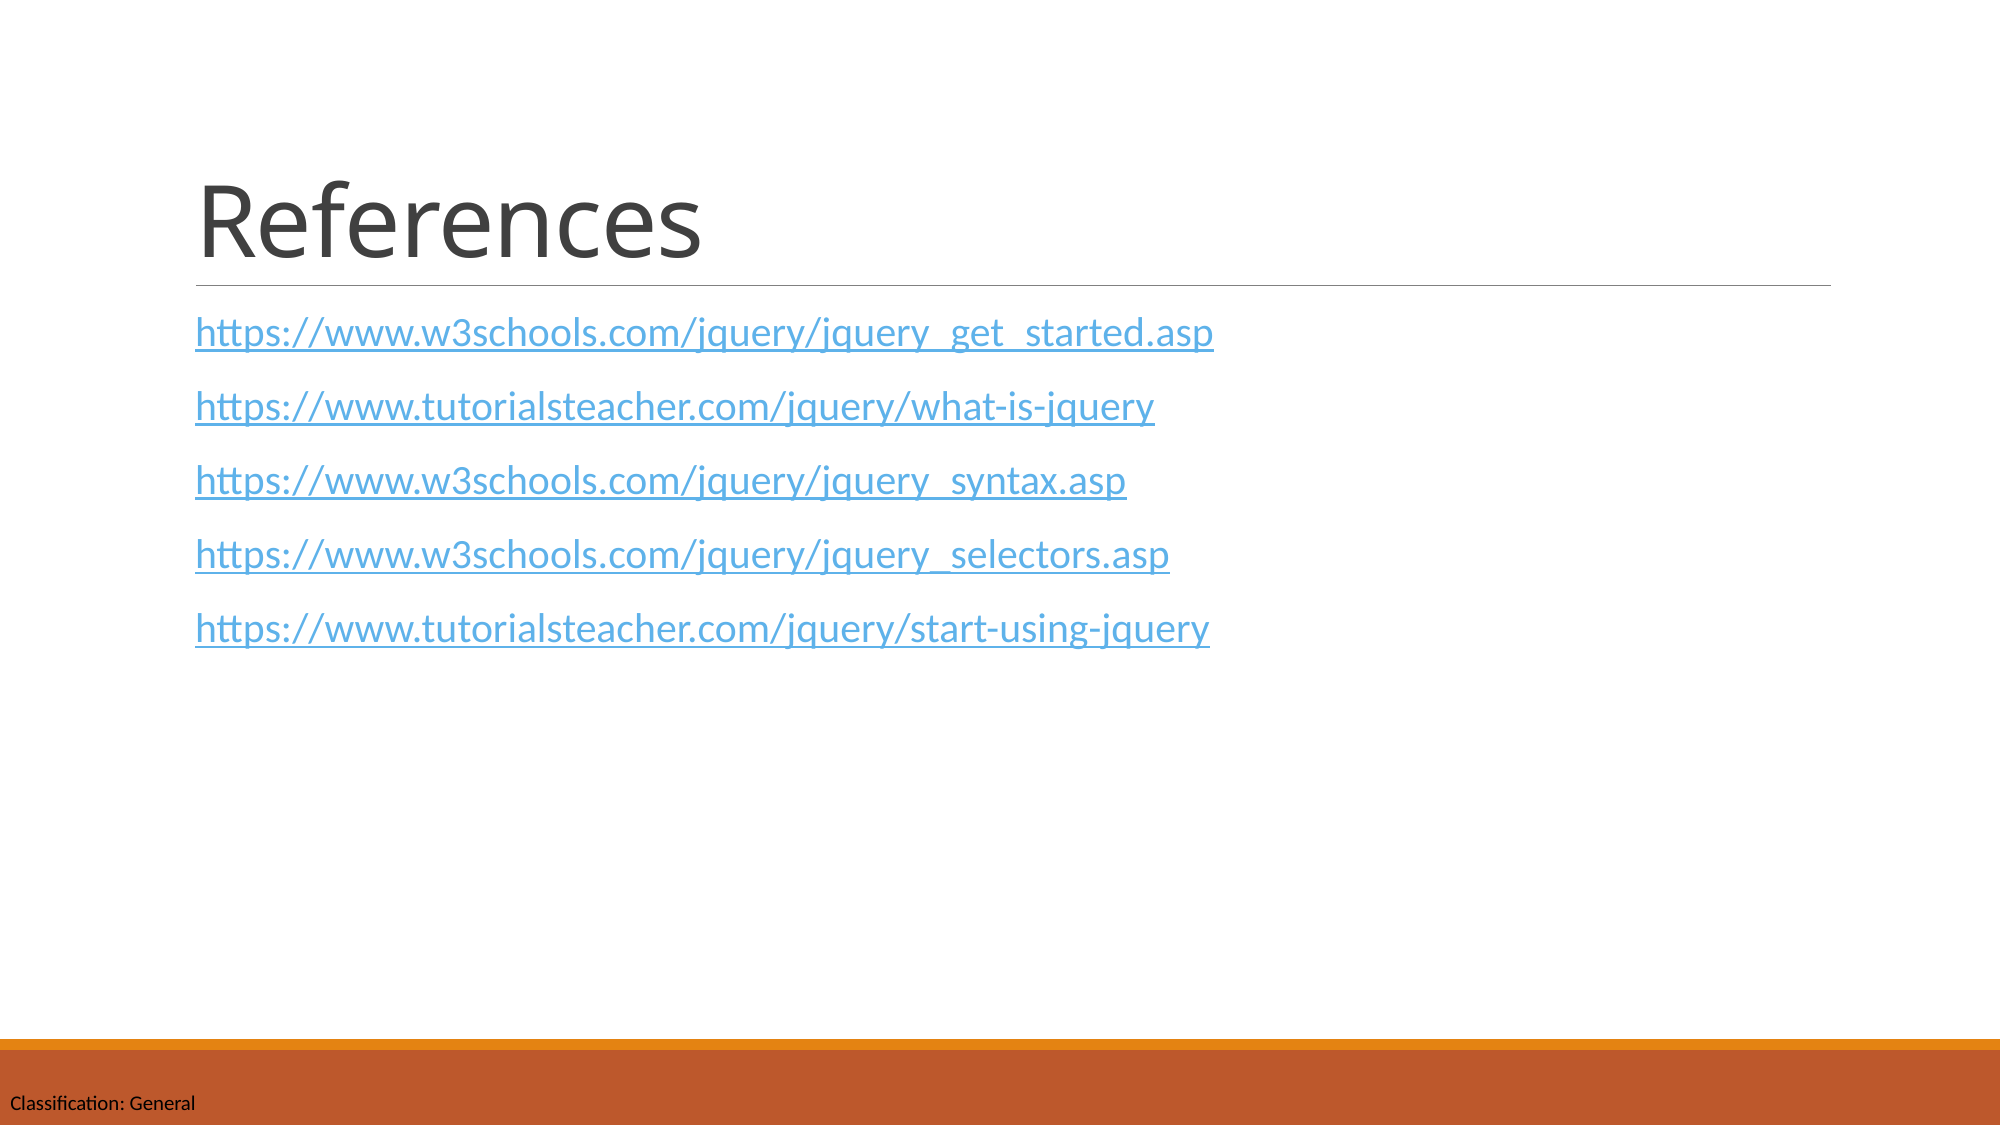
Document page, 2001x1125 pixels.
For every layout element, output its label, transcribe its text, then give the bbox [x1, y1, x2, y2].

title References [180, 47, 1830, 285]
list https://www.w3schools.com/jquery/jquery_get_started.asp https://www.tutorialsteacher.com/jquery/what-is-jquery https://www.w3schools.com/jquery/jquery_syntax.asp https://www.w3schools.com/jquery/jquery_selectors.asp https://www.tutorialsteacher.com/jquery/start-using-jquery [180, 302, 1830, 963]
